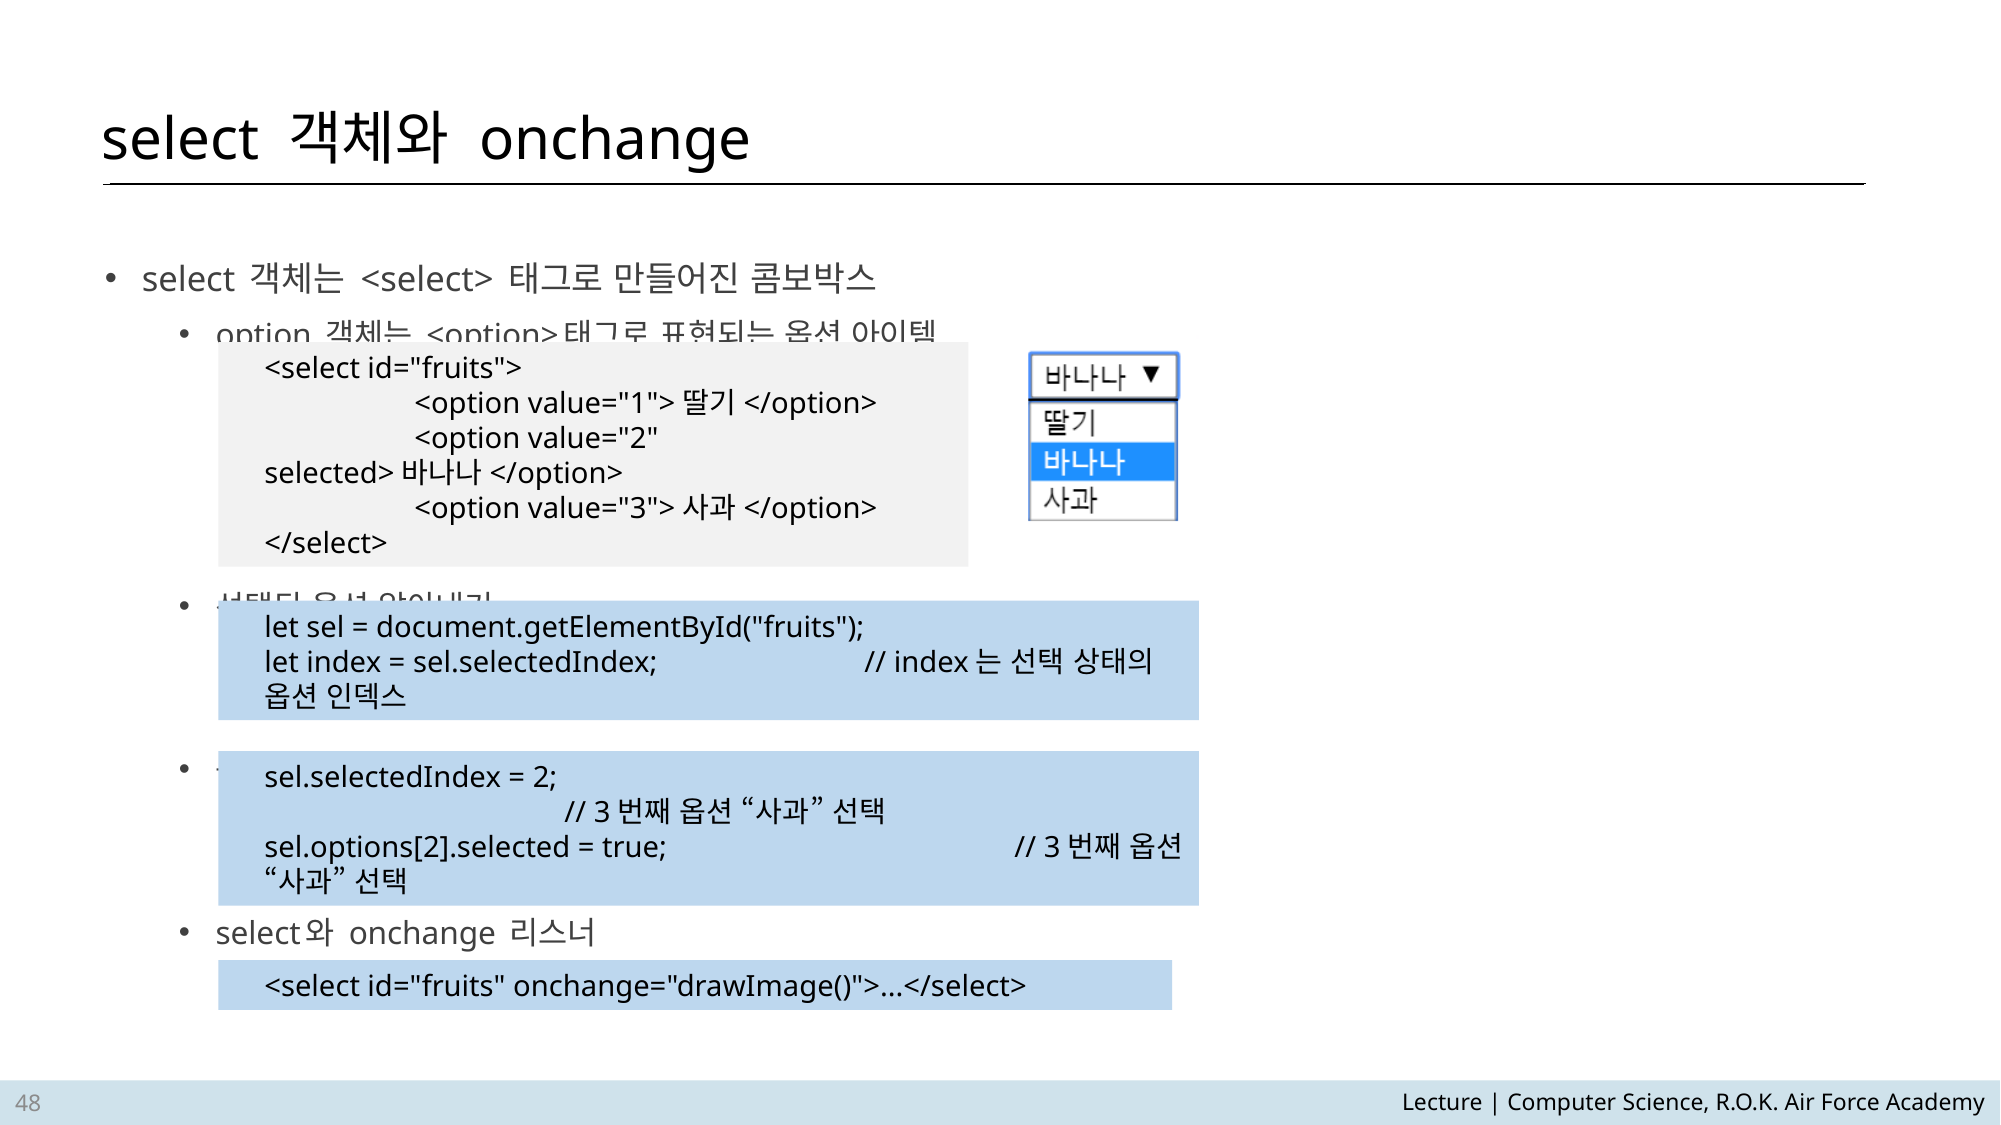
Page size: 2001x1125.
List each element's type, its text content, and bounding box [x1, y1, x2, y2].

text_box let sel = document.getElementById("fruits"); let index = sel.selectedIndex; // index는 선택 상태의 옵션 인덱스 [218, 600, 1199, 721]
list select 객체와 onchange [90, 109, 1862, 172]
text_box sel.selectedIndex = 2; // 3번째 옵션 “사과” 선택 sel.options[2].selected = true; // 3번째 옵션 “사과” 선택 [218, 751, 1199, 906]
list select 객체는 <select> 태그로 만들어진 콤보박스 option 객체는 <option>태그로 표현되는 옵션 아이템 선택된 옵션 알아내기 옵션 선택 select와 onchange 리스너 선택된 옵션이 변경되면 select 객체의 onchange 리스너 호출 [89, 238, 1863, 1014]
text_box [218, 335, 1199, 537]
slide_number 48 [0, 1086, 114, 1123]
text_box <select id="fruits" onchange="drawImage()">...</select> [218, 960, 1173, 1010]
